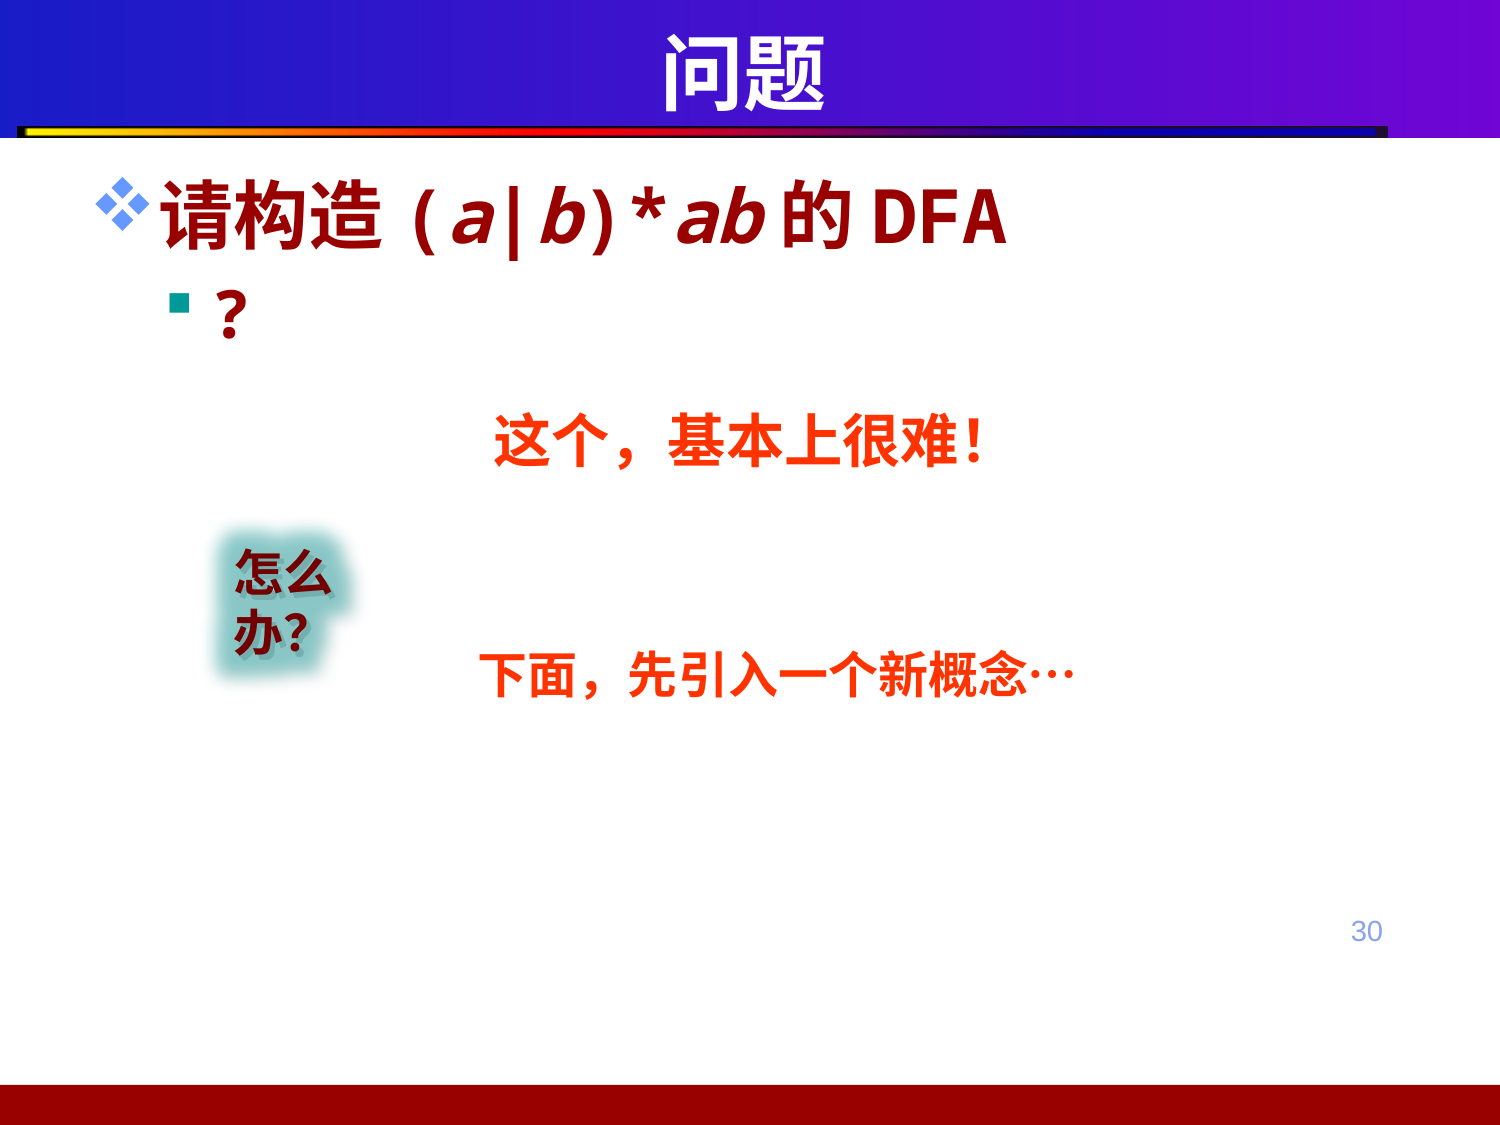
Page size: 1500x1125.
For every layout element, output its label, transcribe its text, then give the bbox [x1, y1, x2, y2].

title 问题 [49, 24, 1438, 118]
list 请构造(a|b)*ab的DFA ? [74, 160, 1426, 1023]
picture [17, 126, 1388, 138]
slide_number 30 [1234, 904, 1500, 1118]
text_box 怎么办？ [252, 568, 410, 636]
text_box 下面，先引入一个新概念… [463, 636, 1140, 712]
text_box 这个，基本上很难！ [478, 397, 1075, 482]
